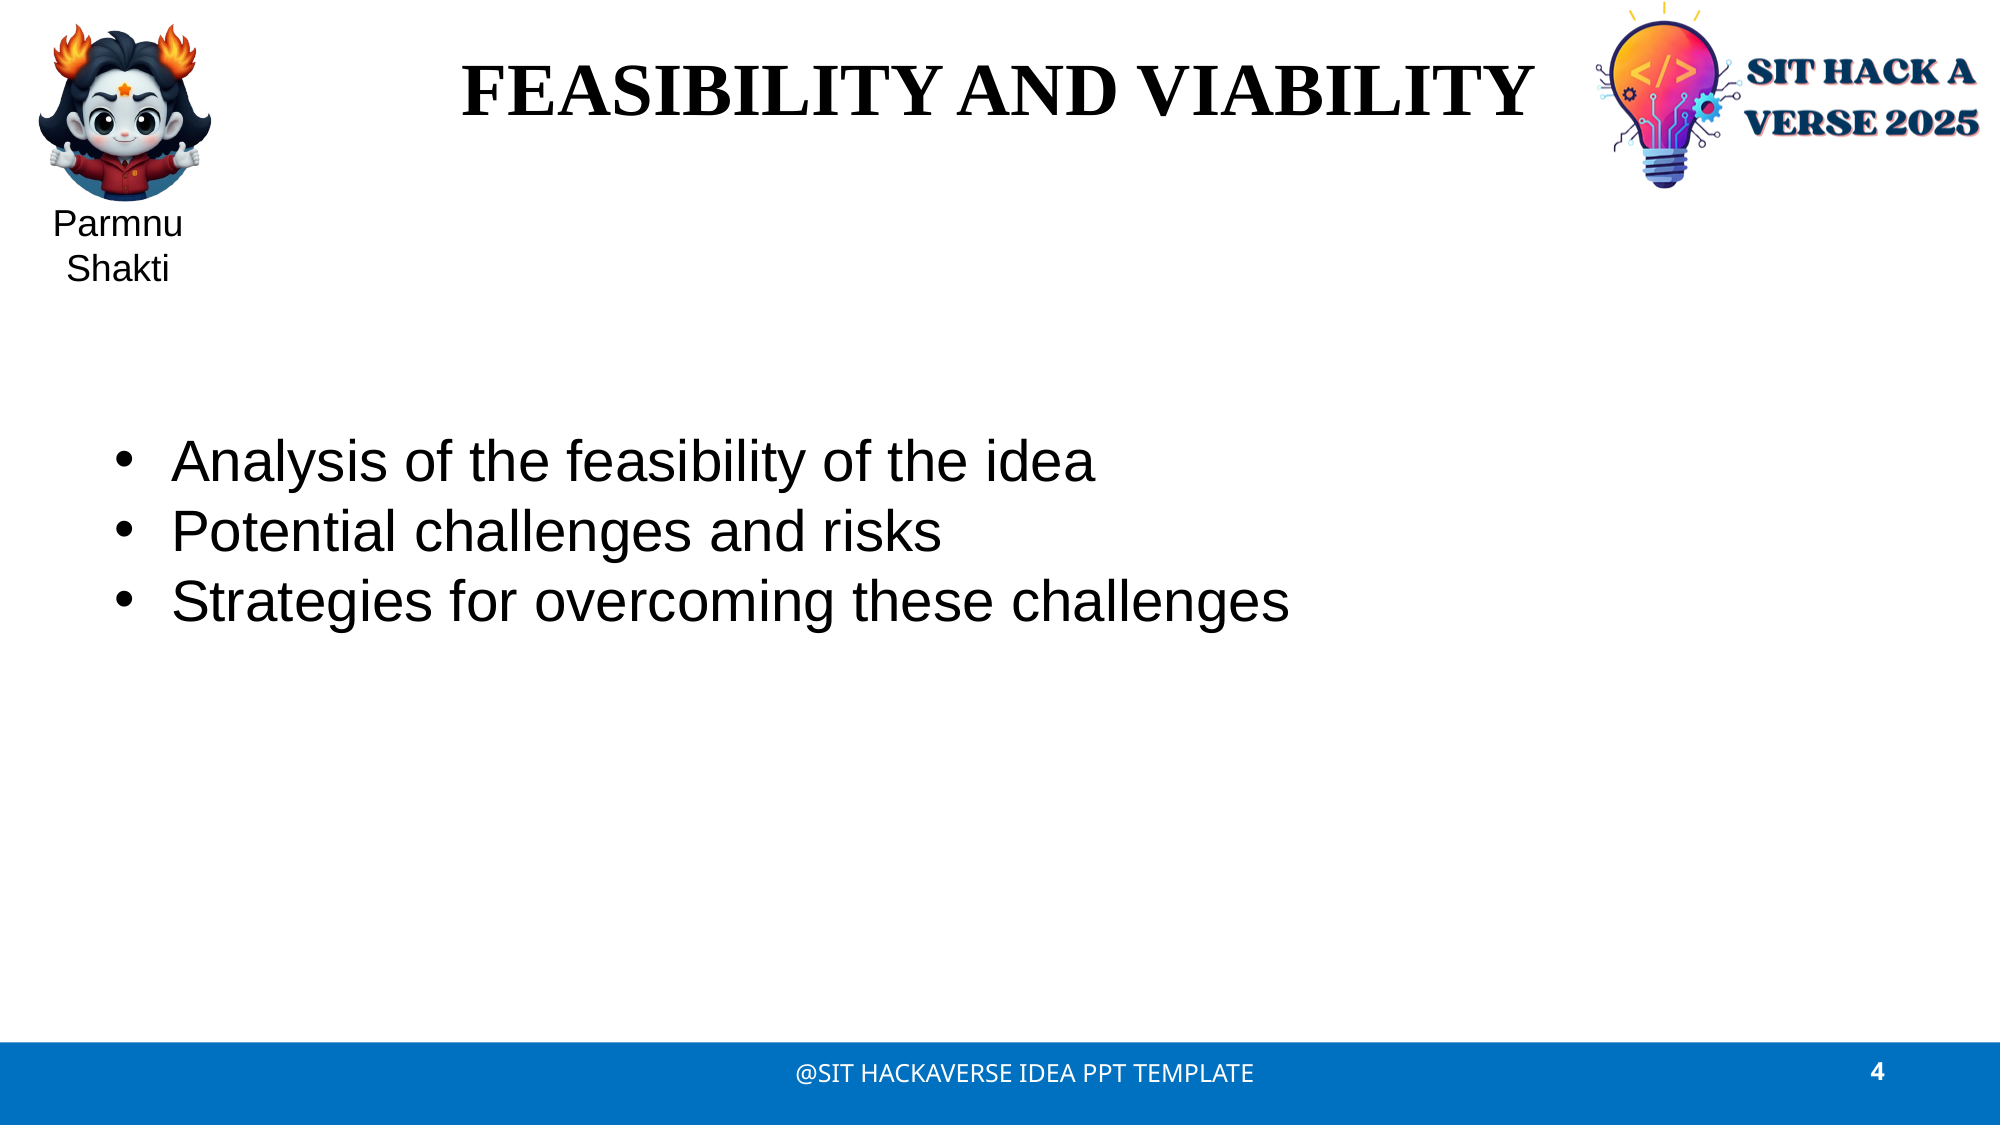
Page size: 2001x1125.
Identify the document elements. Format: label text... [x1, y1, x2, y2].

text_box Parmnu Shakti [37, 231, 199, 296]
title FEASIBILITY AND VIABILITY [99, 0, 1584, 180]
text_box Analysis of the feasibility of the idea Potential challenges and risks Strategies for overcoming these challenges [99, 415, 1640, 641]
picture [10, 3, 237, 231]
text_box [0, 1042, 2000, 1125]
slide_number <number> [1433, 1042, 1900, 1103]
picture [1584, 0, 2000, 194]
footer @SIT HACKAVERSE IDEA PPT TEMPLATE [762, 1042, 1288, 1103]
